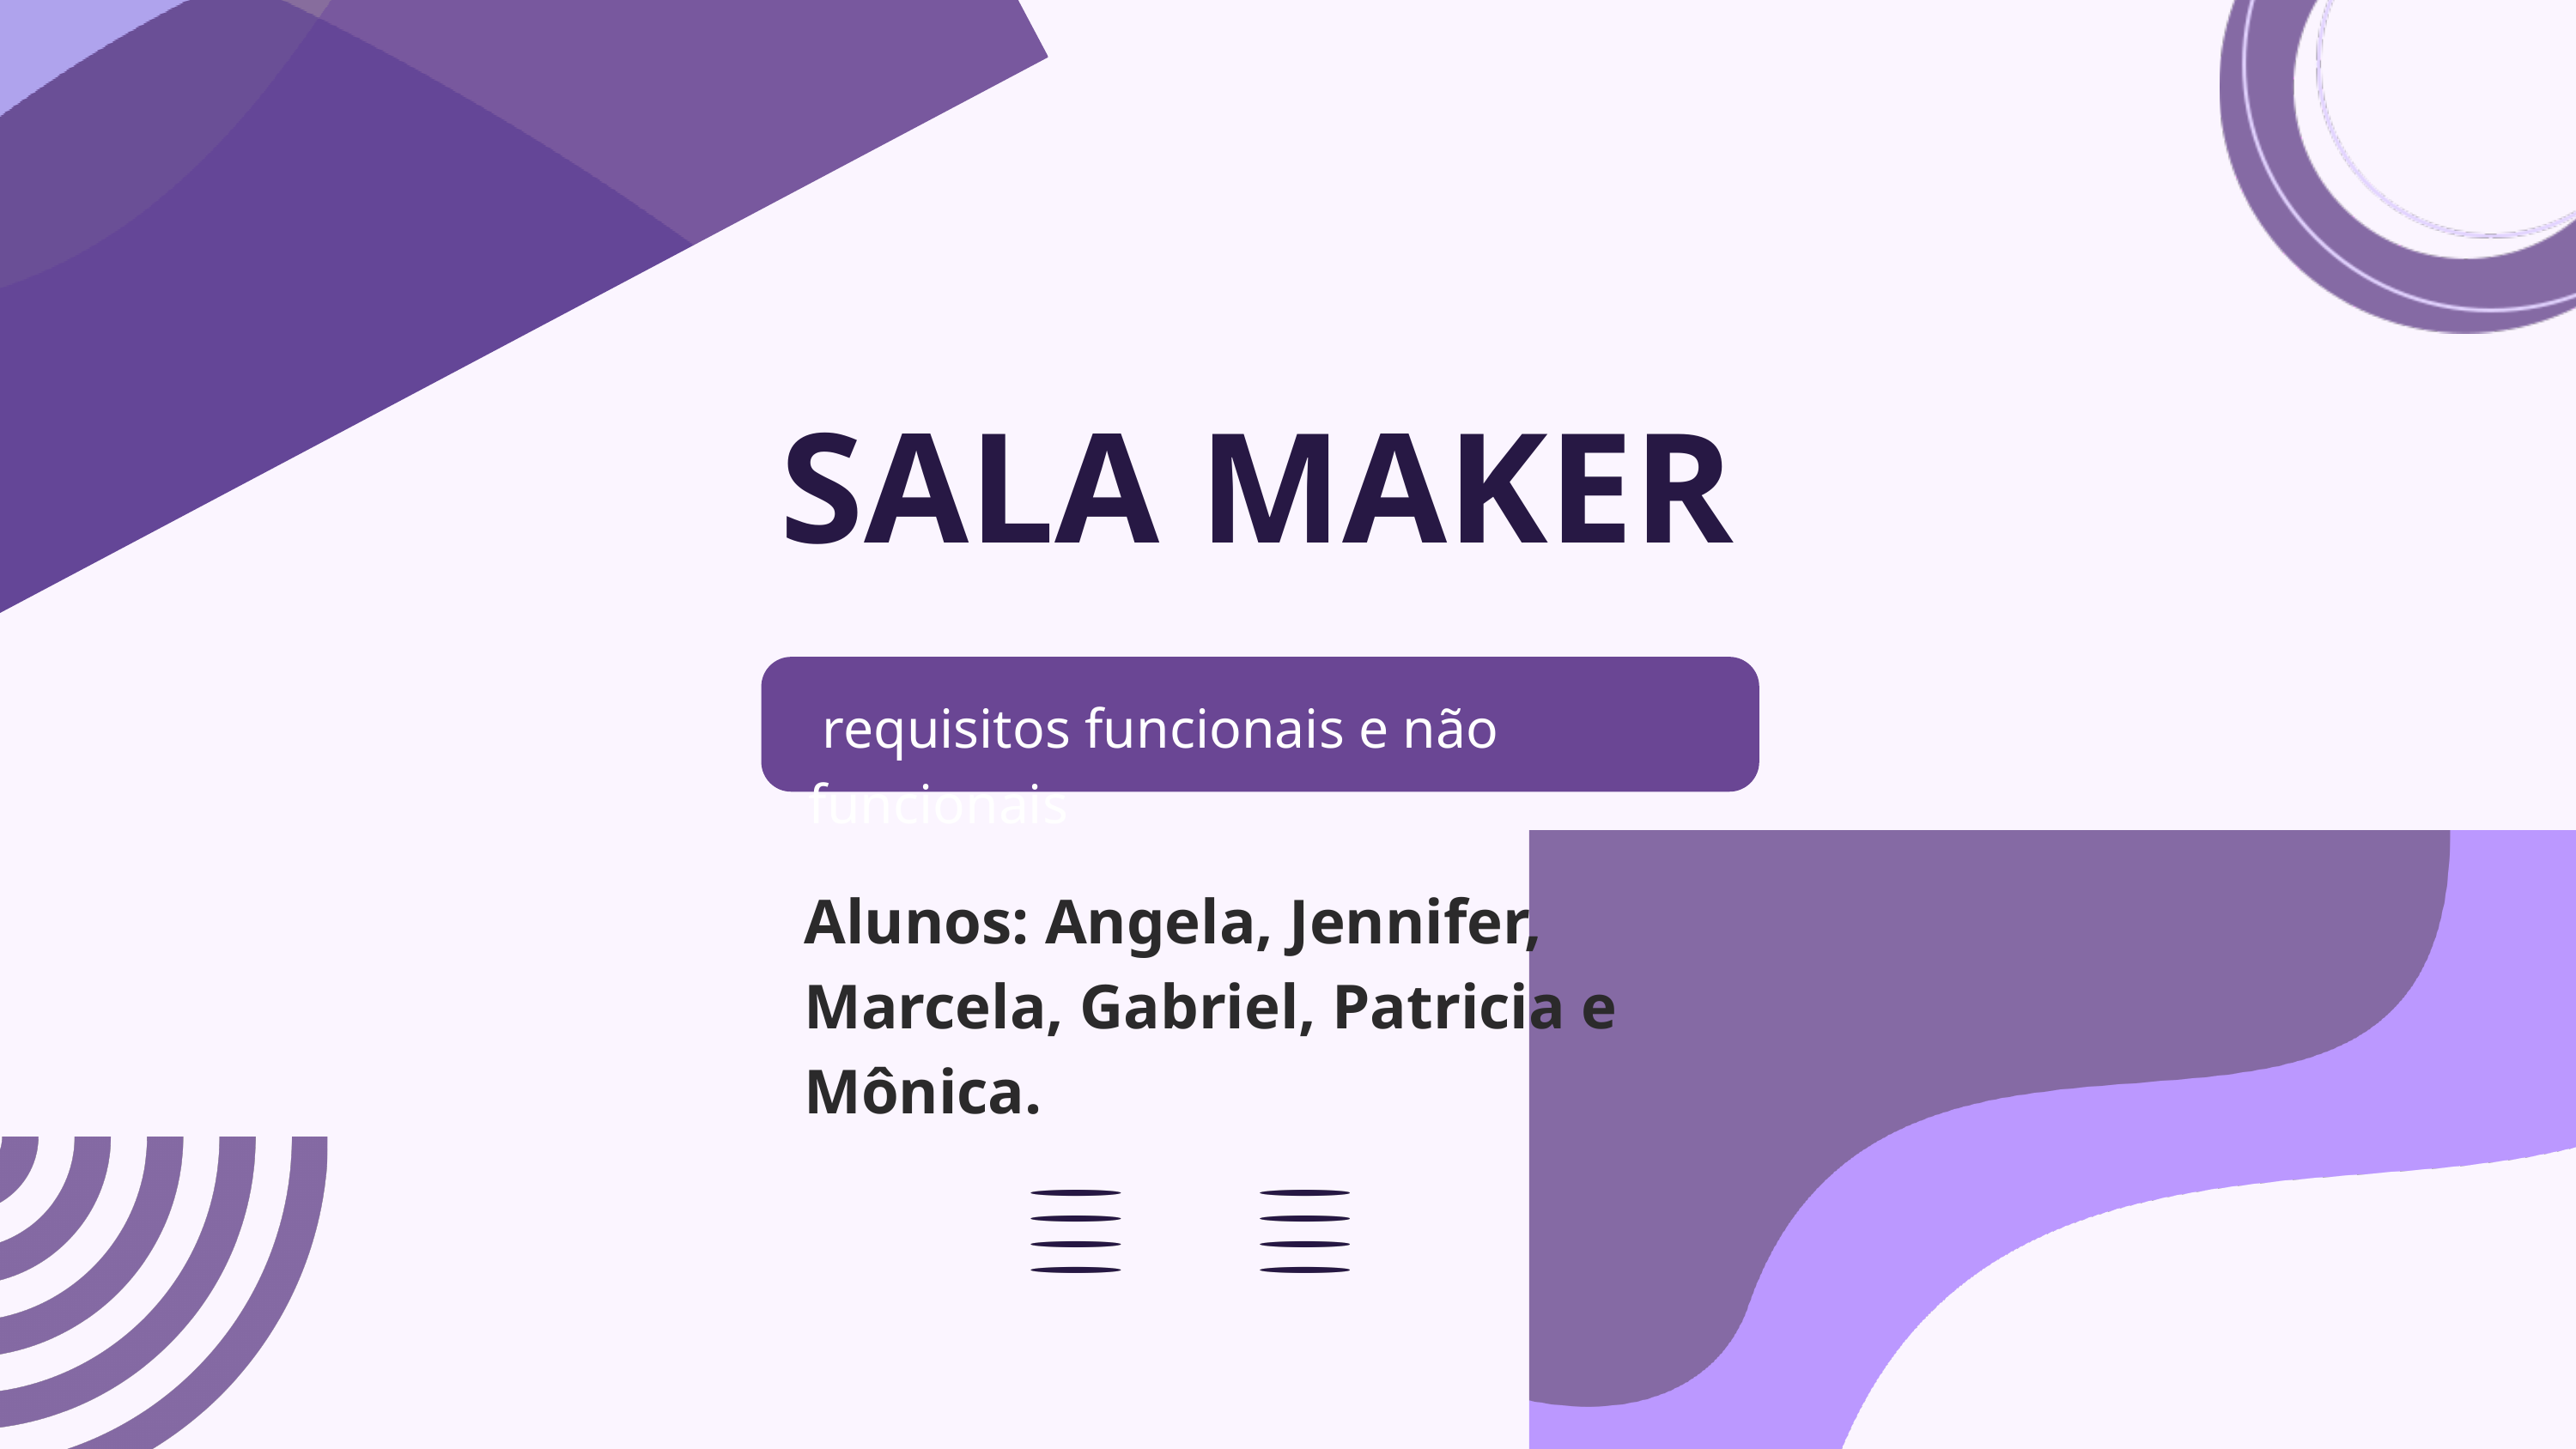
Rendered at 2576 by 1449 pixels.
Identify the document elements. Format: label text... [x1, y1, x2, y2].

text_box [1030, 1190, 1350, 1273]
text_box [761, 656, 1760, 792]
text_box SALA MAKER [780, 391, 1796, 573]
text_box [2220, 0, 2576, 334]
text_box [0, 0, 1049, 614]
text_box [1528, 830, 2576, 1449]
text_box [0, 1137, 328, 1449]
text_box Alunos: Angela, Jennifer, Marcela, Gabriel, Patricia e Mônica. [804, 870, 1747, 1126]
